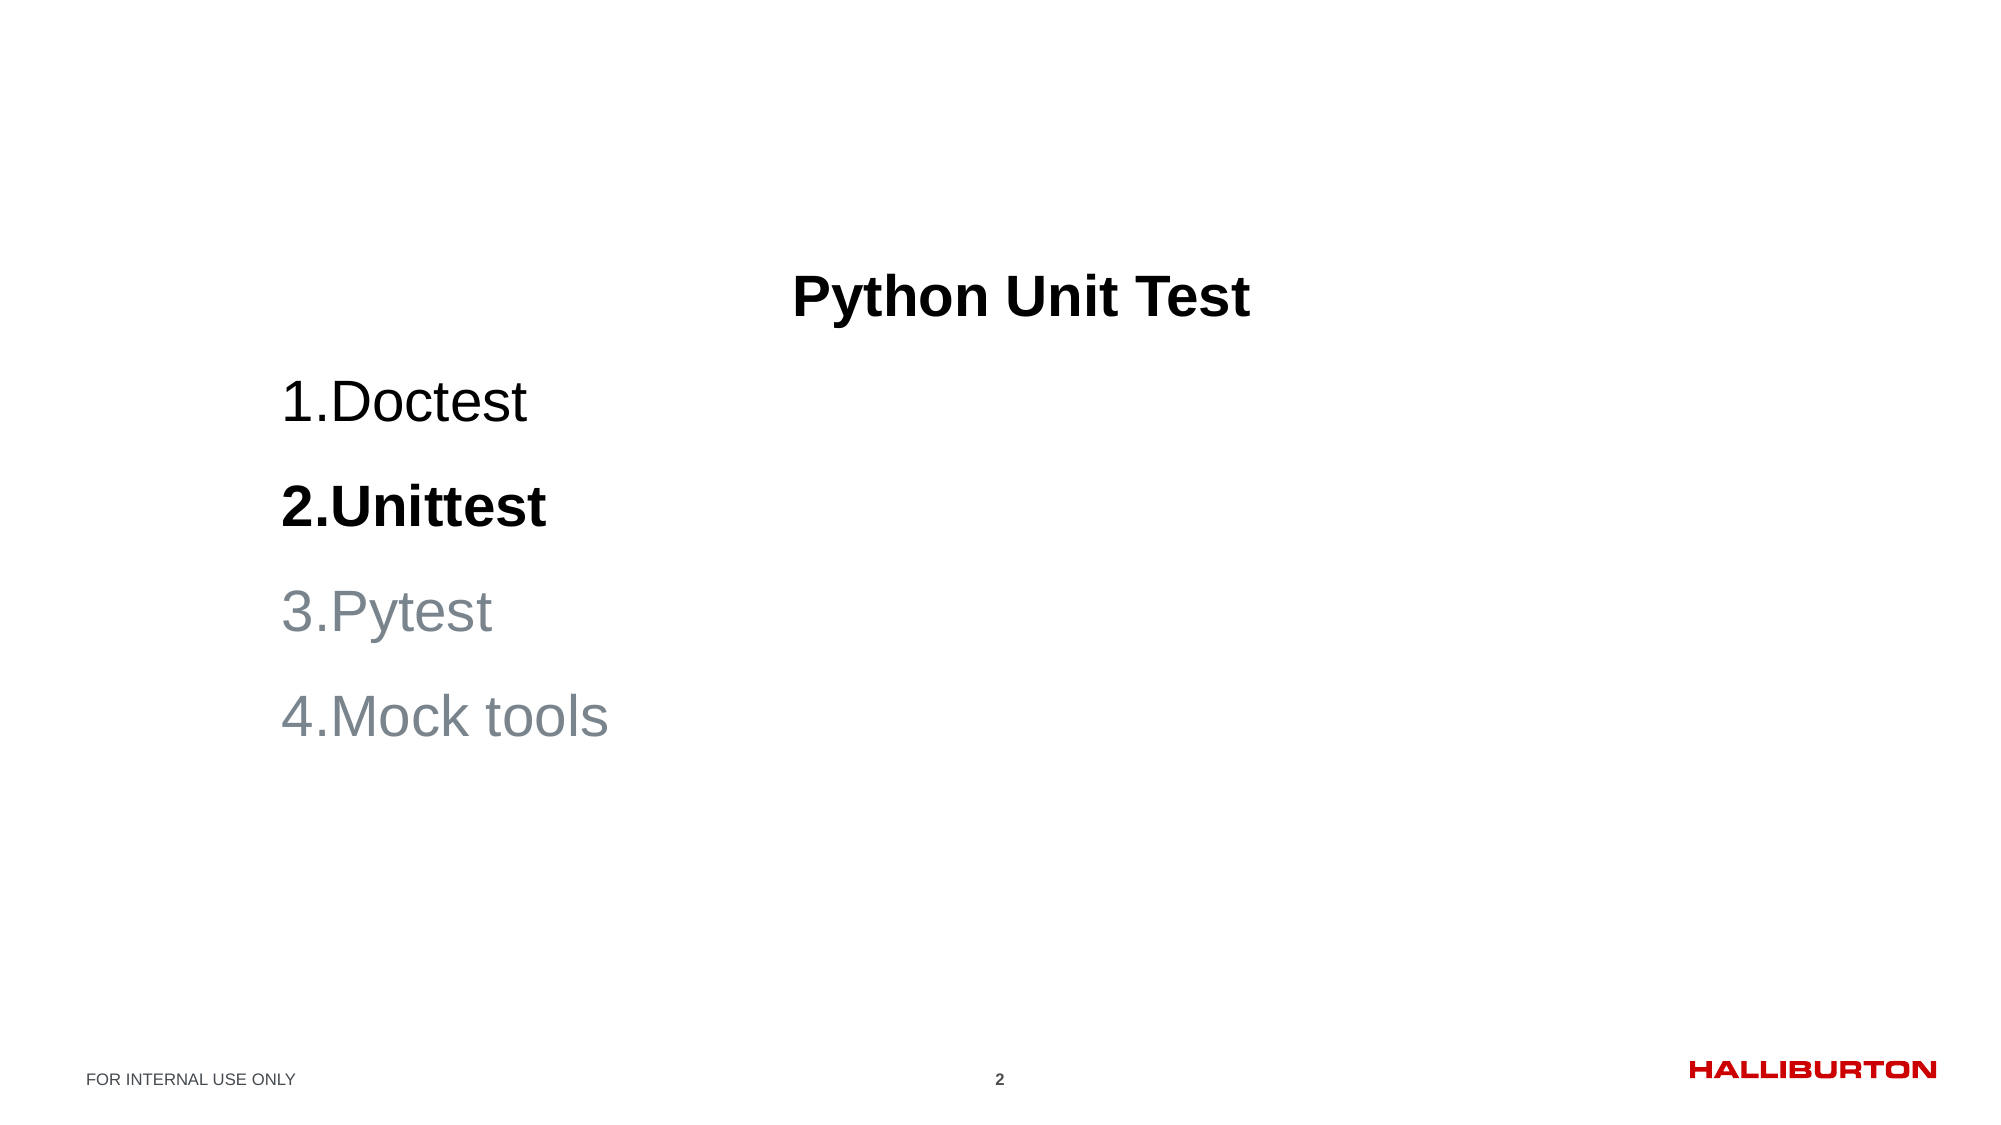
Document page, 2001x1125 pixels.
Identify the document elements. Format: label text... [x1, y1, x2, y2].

text_box Python Unit Test 1.Doctest 2.Unittest 3.Pytest 4.Mock tools [66, 250, 1777, 806]
